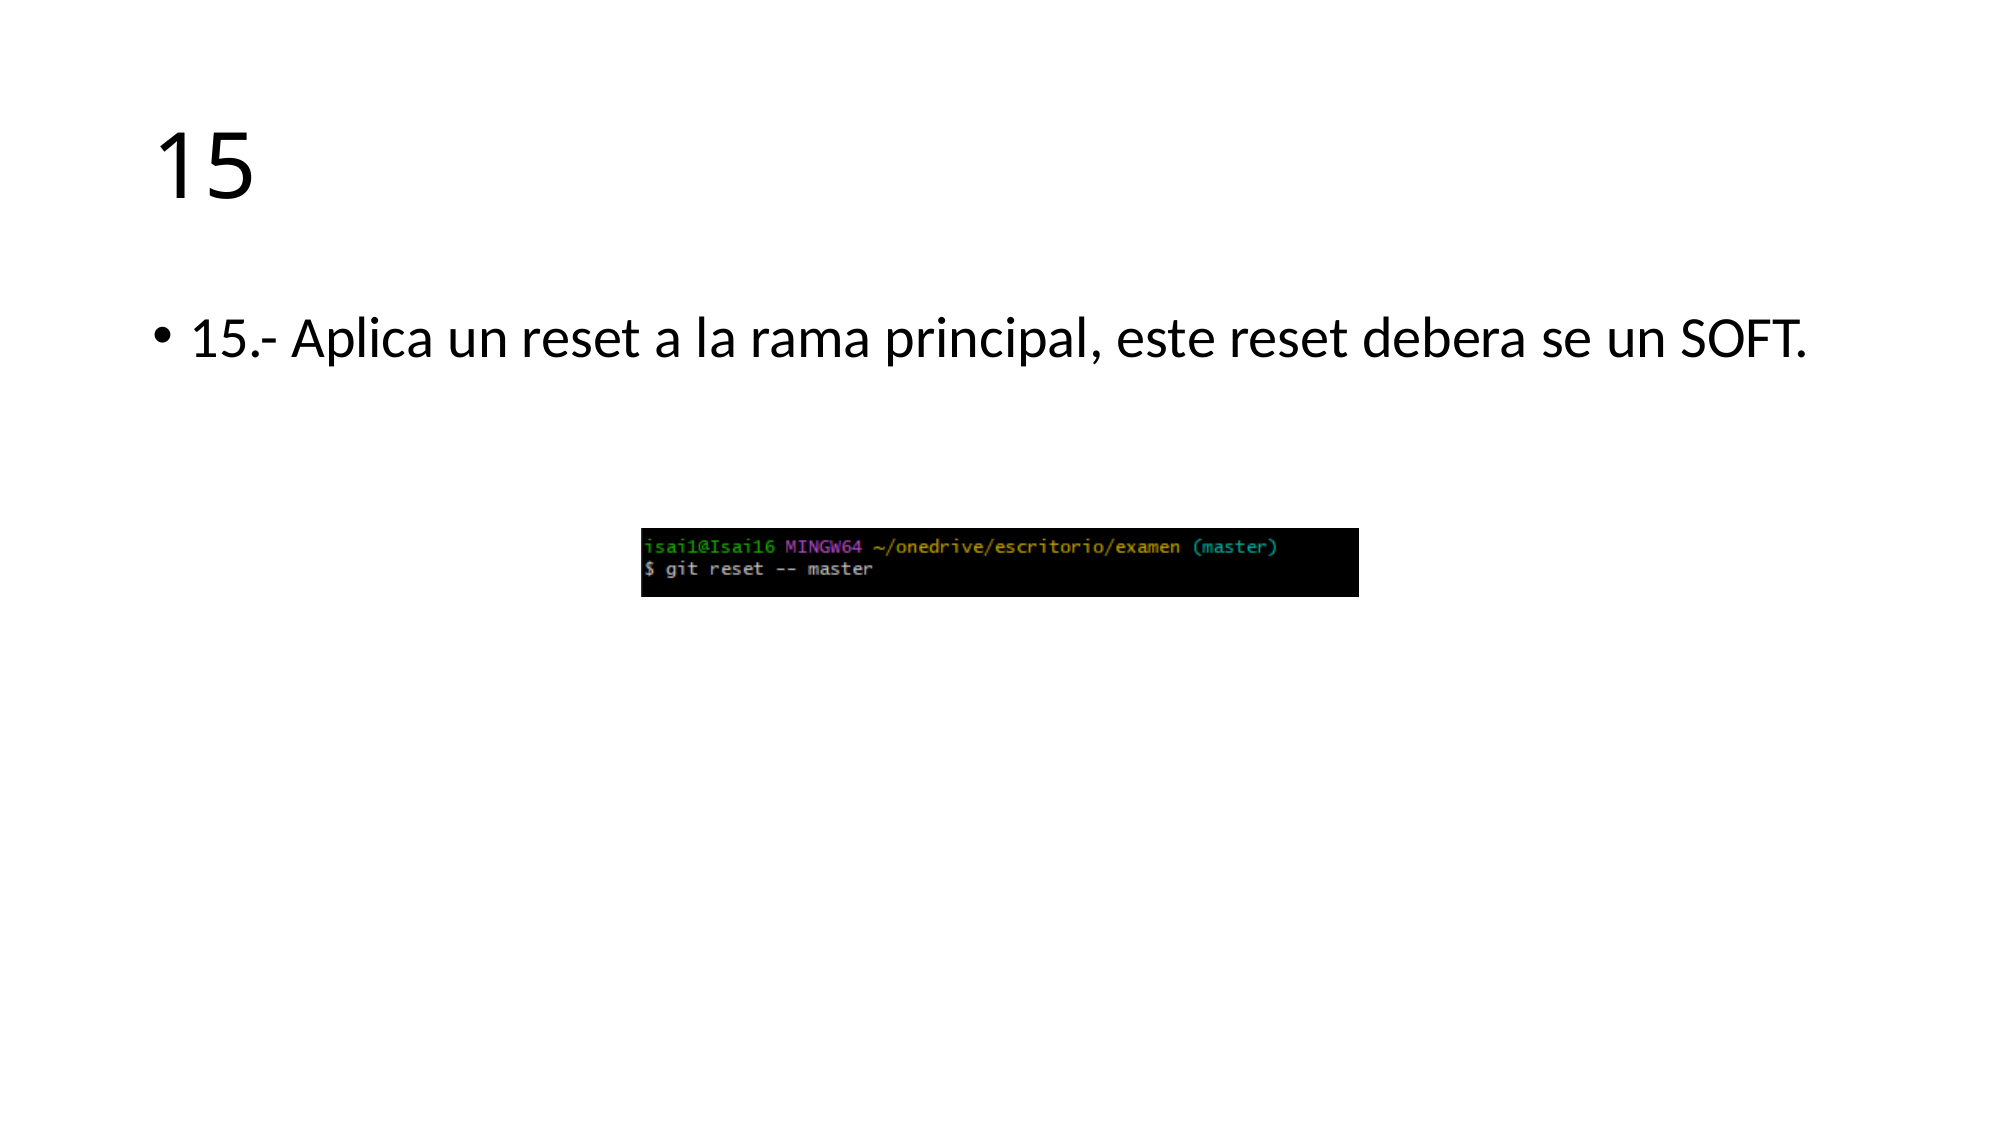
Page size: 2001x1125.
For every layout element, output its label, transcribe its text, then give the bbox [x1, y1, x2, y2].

title 15 [137, 59, 1863, 278]
list 15.- Aplica un reset a la rama principal, este reset debera se un SOFT. [137, 299, 1863, 1014]
picture [641, 528, 1359, 597]
